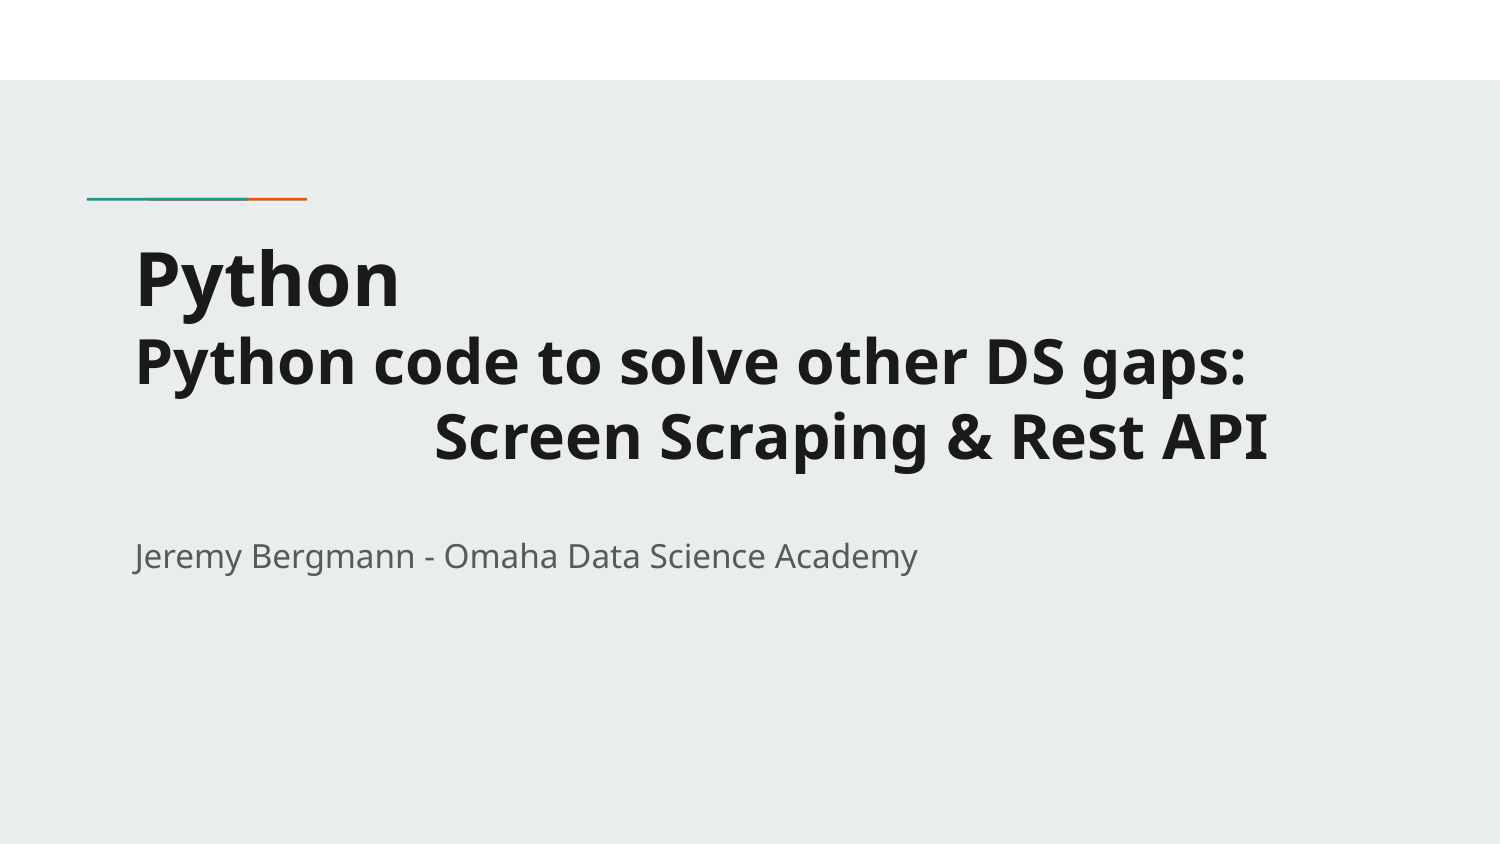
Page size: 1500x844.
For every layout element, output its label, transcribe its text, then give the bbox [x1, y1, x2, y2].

title Python Python code to solve other DS gaps: Screen Scraping & Rest API [119, 216, 1381, 490]
subtitle Jeremy Bergmann - Omaha Data Science Academy [119, 520, 1381, 610]
